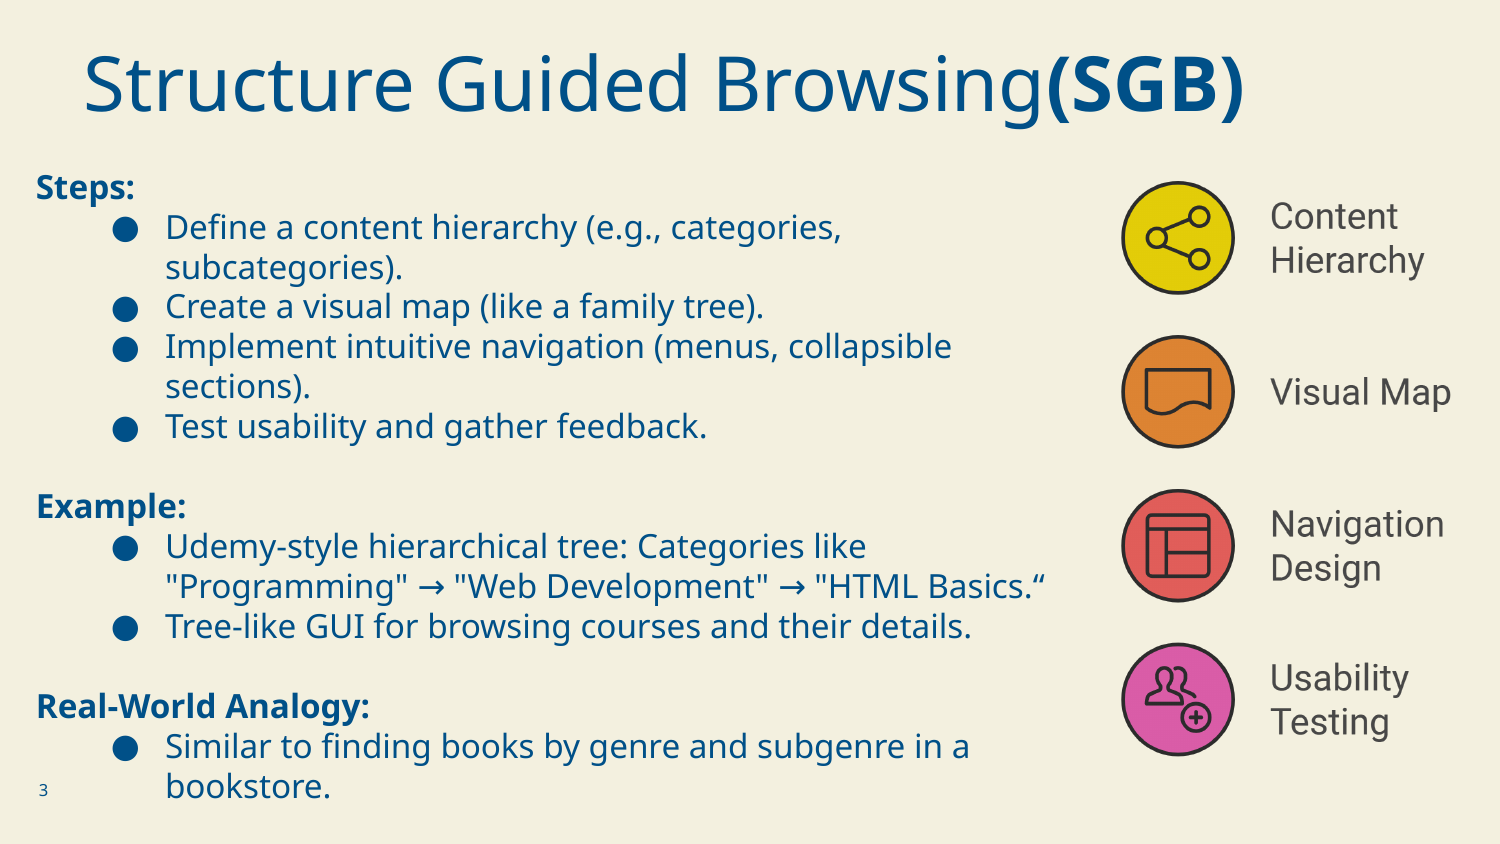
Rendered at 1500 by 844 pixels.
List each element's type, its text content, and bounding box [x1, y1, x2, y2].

subtitle Steps: Define a content hierarchy (e.g., categories, subcategories). Create a visual map (like a family tree). Implement intuitive navigation (menus, collapsible sections). Test usability and gather feedback. Example: Udemy-style hierarchical tree: Categories like "Programming" → "Web Development" → "HTML Basics.“ Tree-like GUI for browsing courses and their details. Real-World Analogy: Similar to finding books by genre and subgenre in a bookstore. [0, 150, 1067, 820]
picture [1077, 93, 1500, 844]
title Structure Guided Browsing(SGB) [69, 40, 1362, 122]
